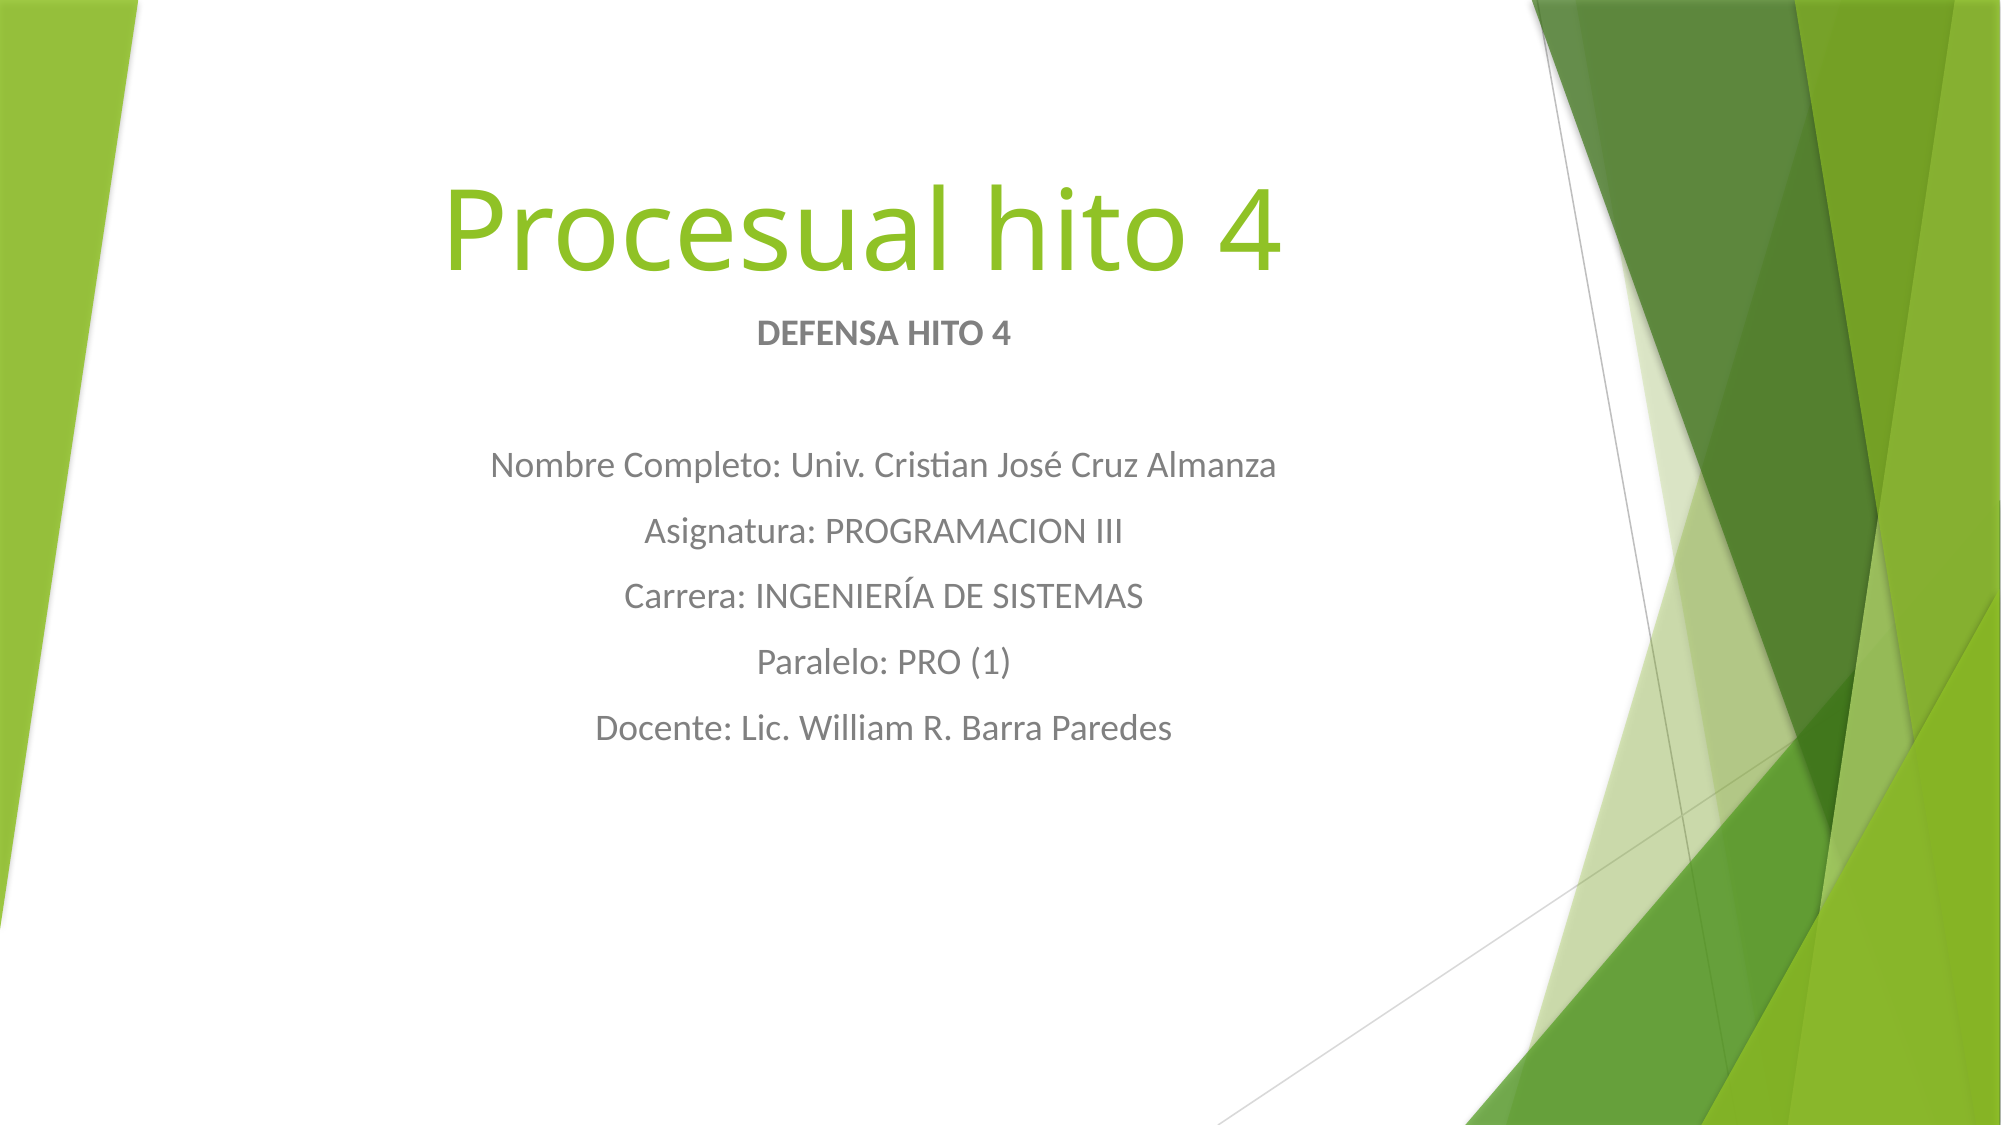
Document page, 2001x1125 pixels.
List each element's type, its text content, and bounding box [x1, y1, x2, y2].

subtitle DEFENSA HITO 4 Nombre Completo: Univ. Cristian José Cruz Almanza Asignatura: PROGRAMACION III Carrera: INGENIERÍA DE SISTEMAS Paralelo: PRO (1) Docente: Lic. William R. Barra Paredes [247, 300, 1522, 845]
title Procesual hito 4 [225, 30, 1500, 301]
